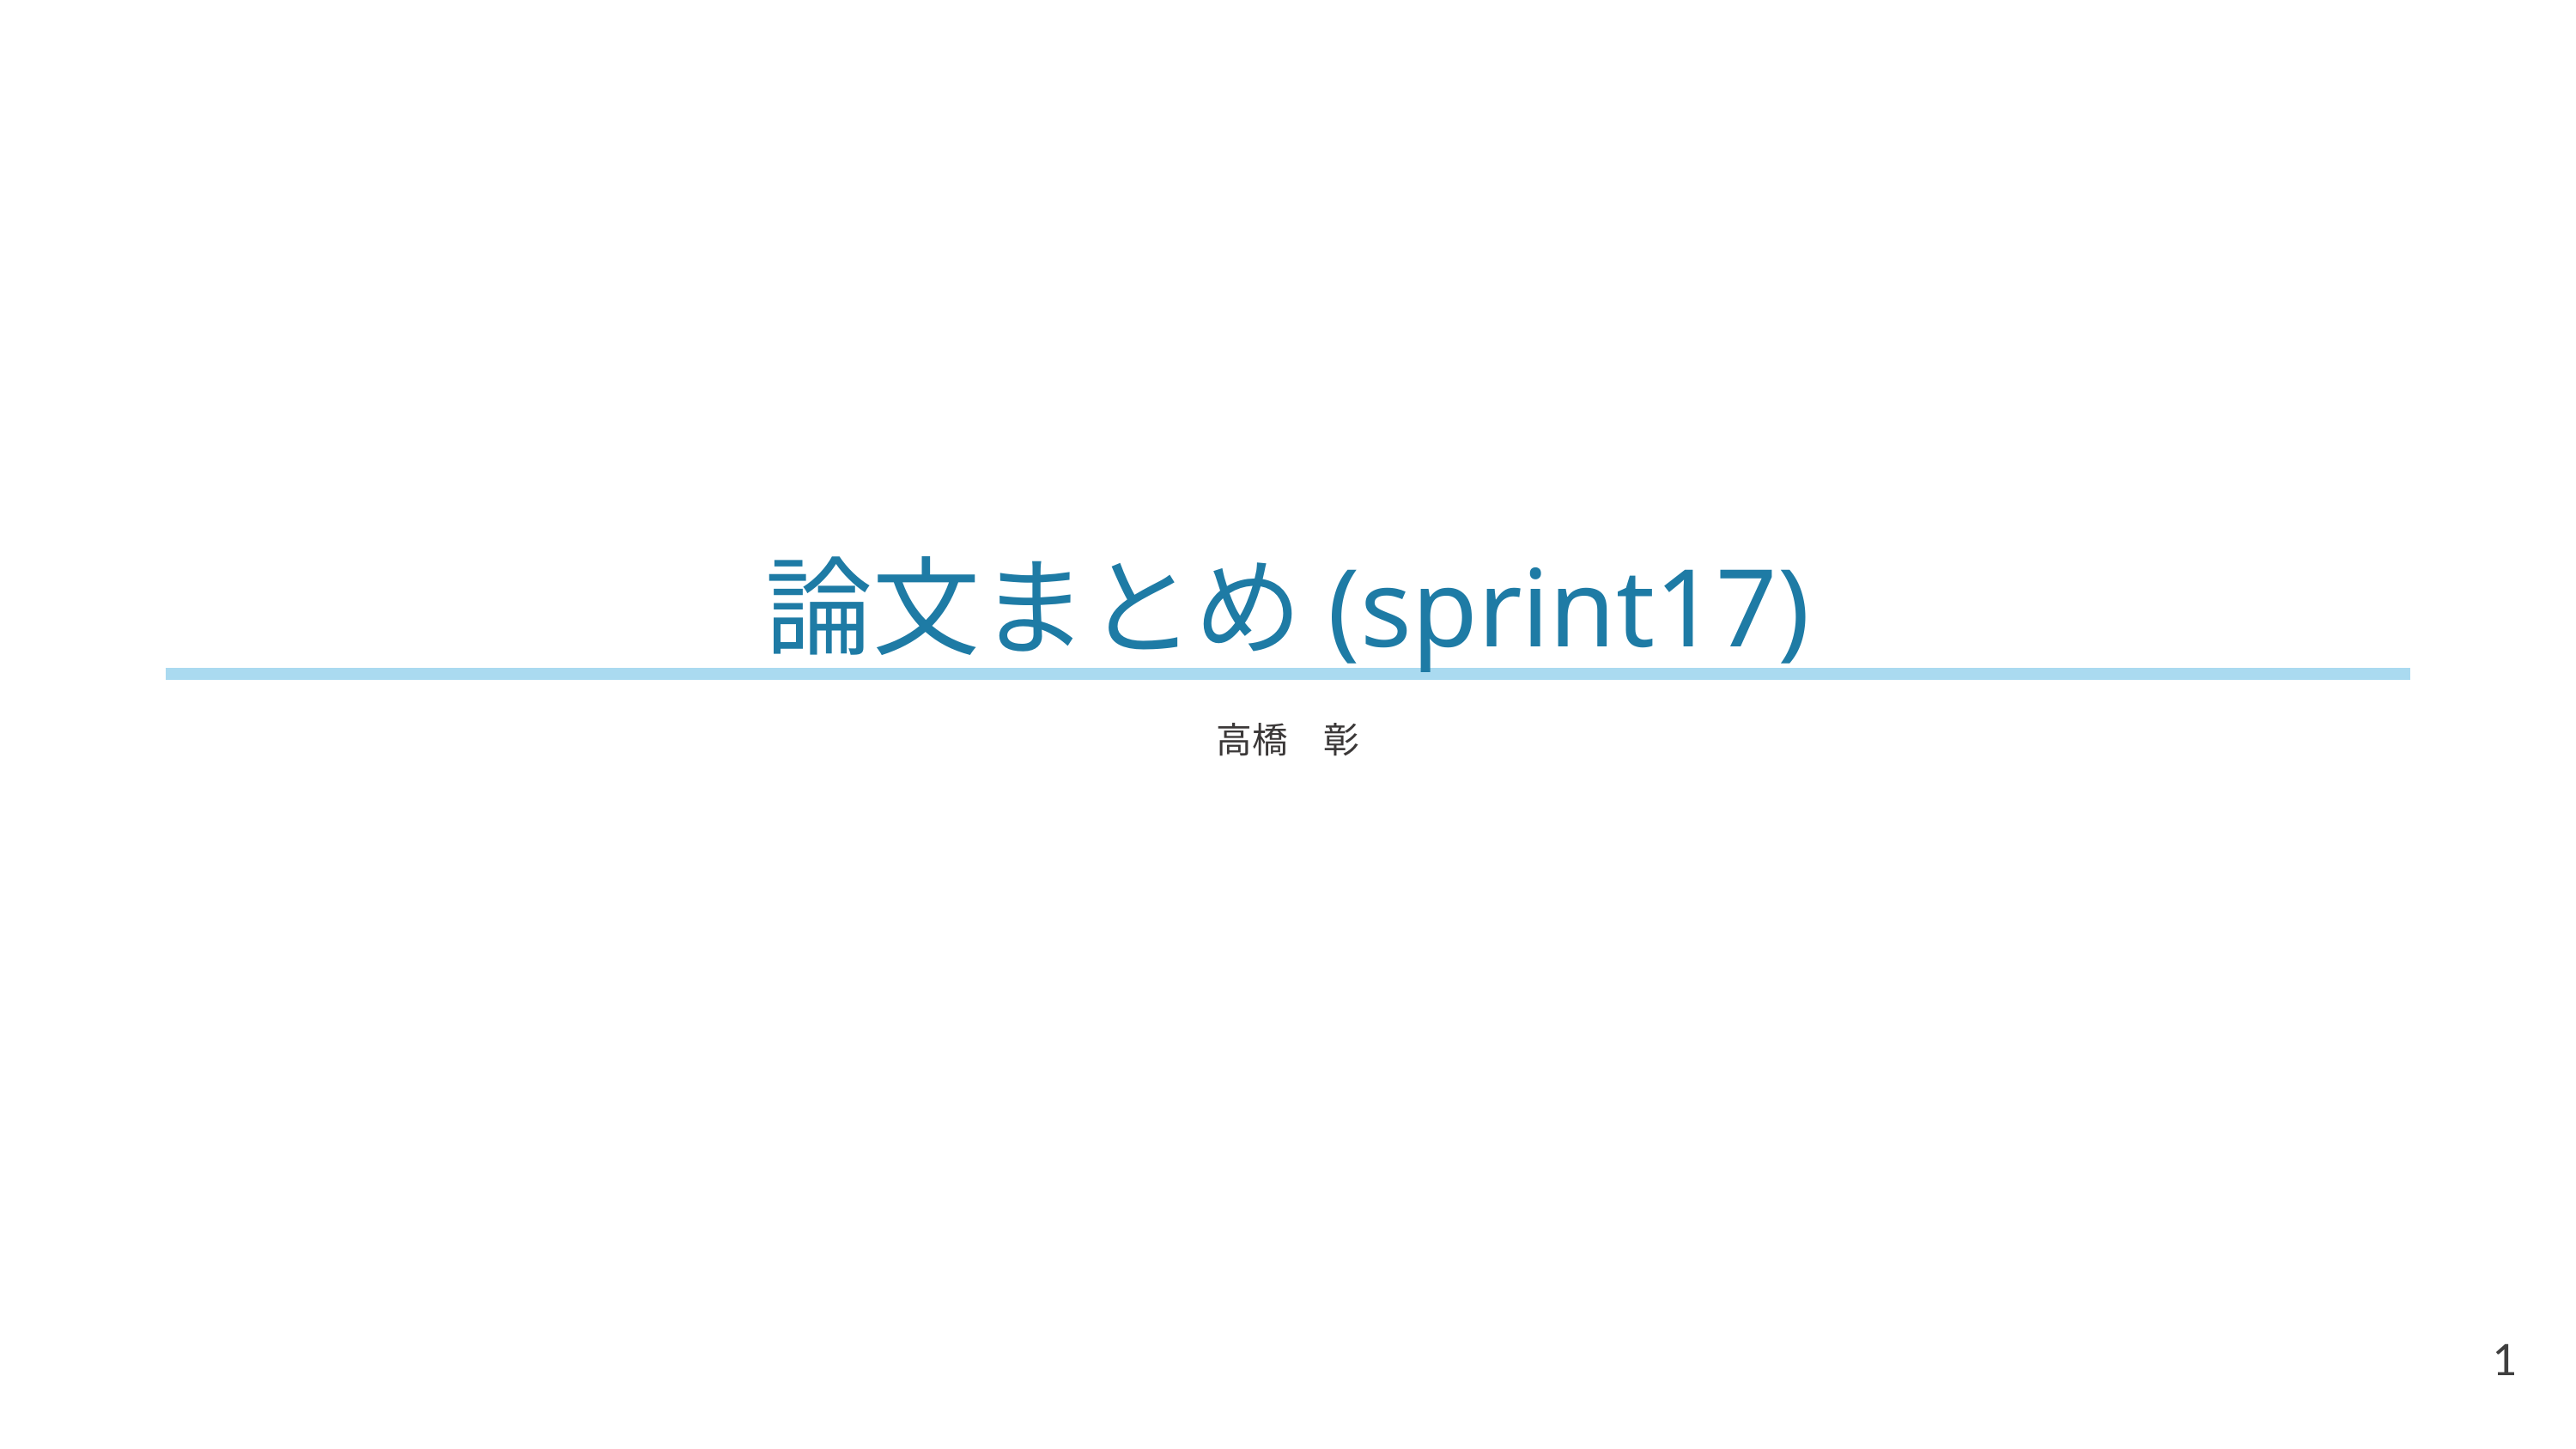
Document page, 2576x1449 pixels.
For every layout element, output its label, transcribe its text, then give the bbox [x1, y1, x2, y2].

title 論文まとめ(sprint17) [77, 494, 2499, 674]
slide_number 1 [2479, 1321, 2576, 1420]
list 高橋 彰 [607, 698, 1969, 910]
